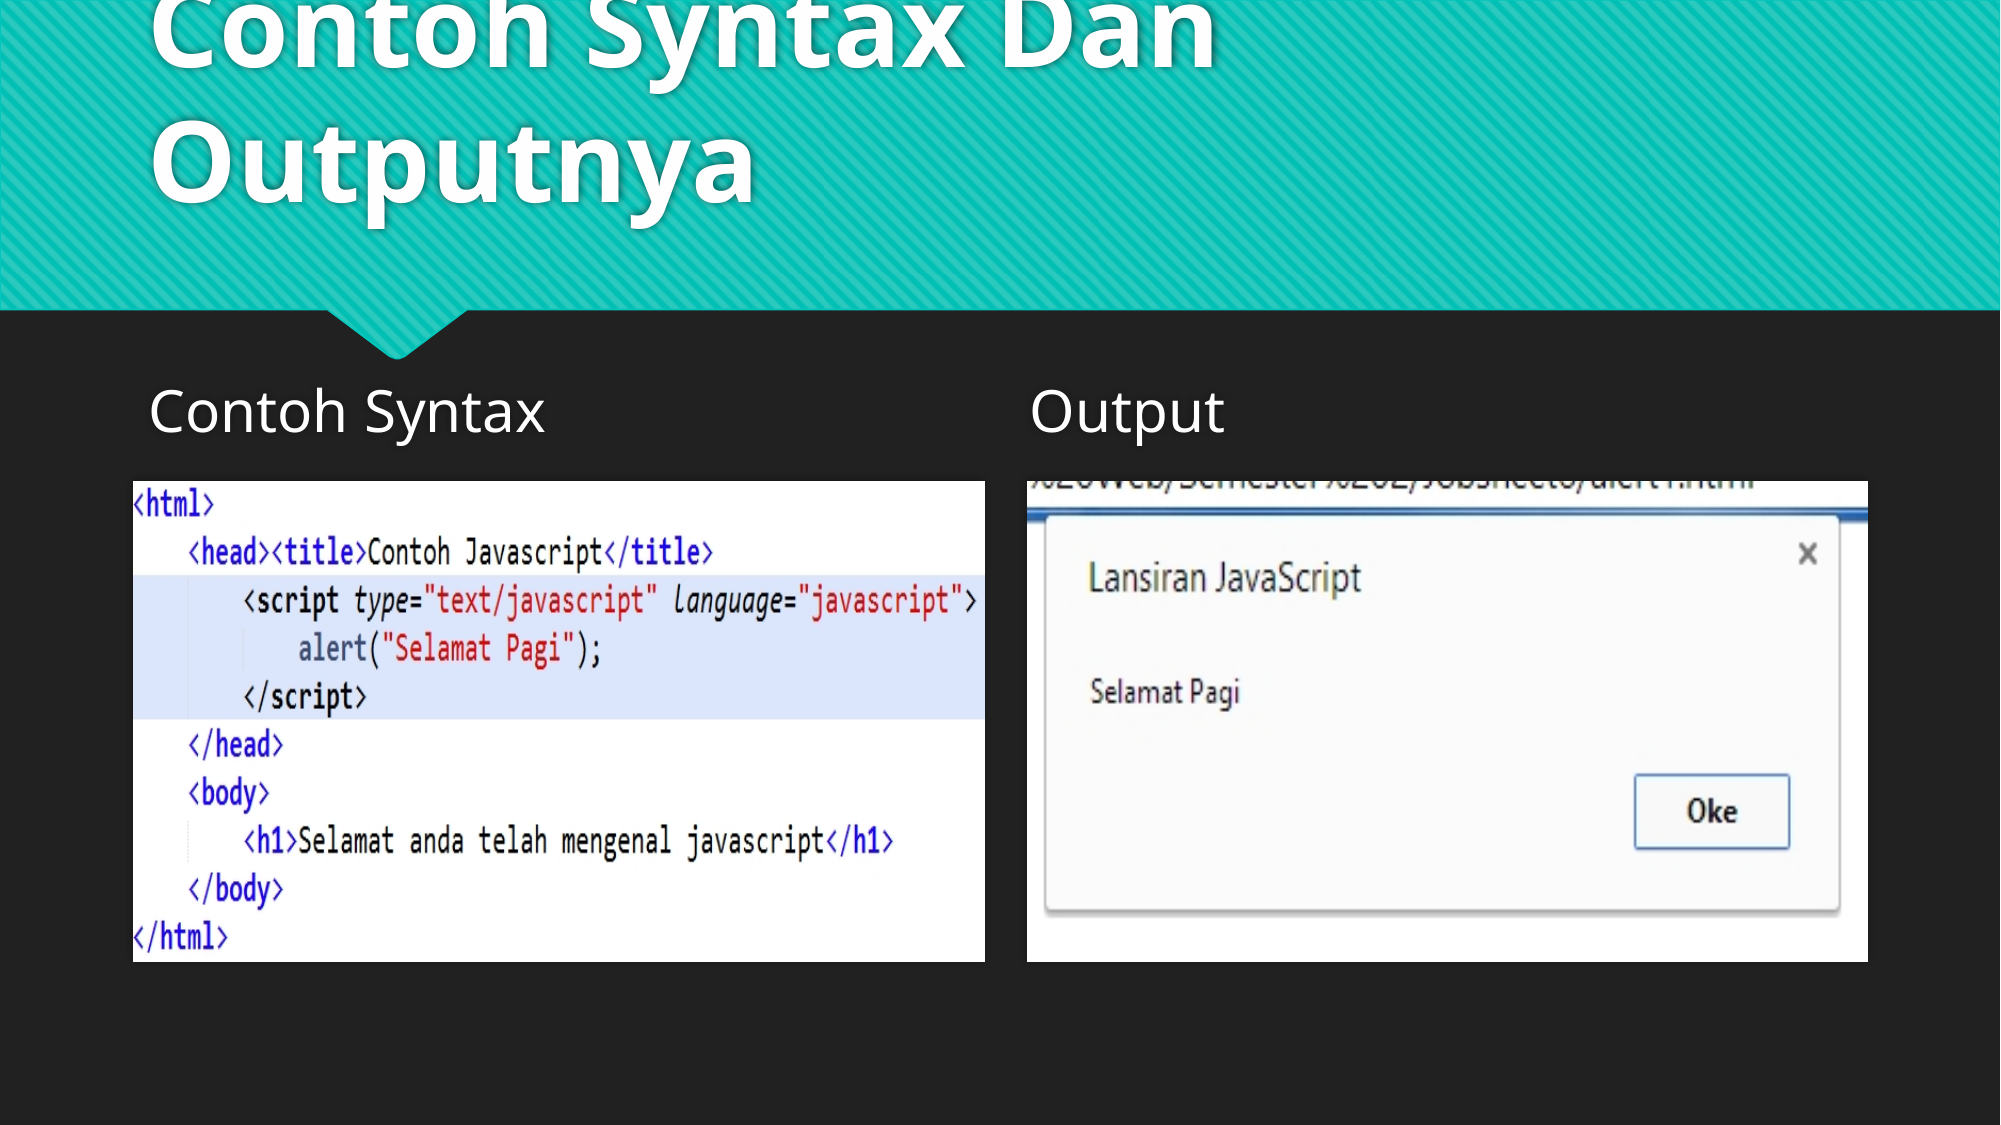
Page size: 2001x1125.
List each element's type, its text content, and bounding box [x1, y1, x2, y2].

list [1027, 481, 1868, 962]
title Contoh Syntax Dan Outputnya [132, 73, 1868, 233]
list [133, 481, 986, 962]
list Contoh Syntax [133, 356, 985, 452]
list Output [1014, 356, 1868, 452]
